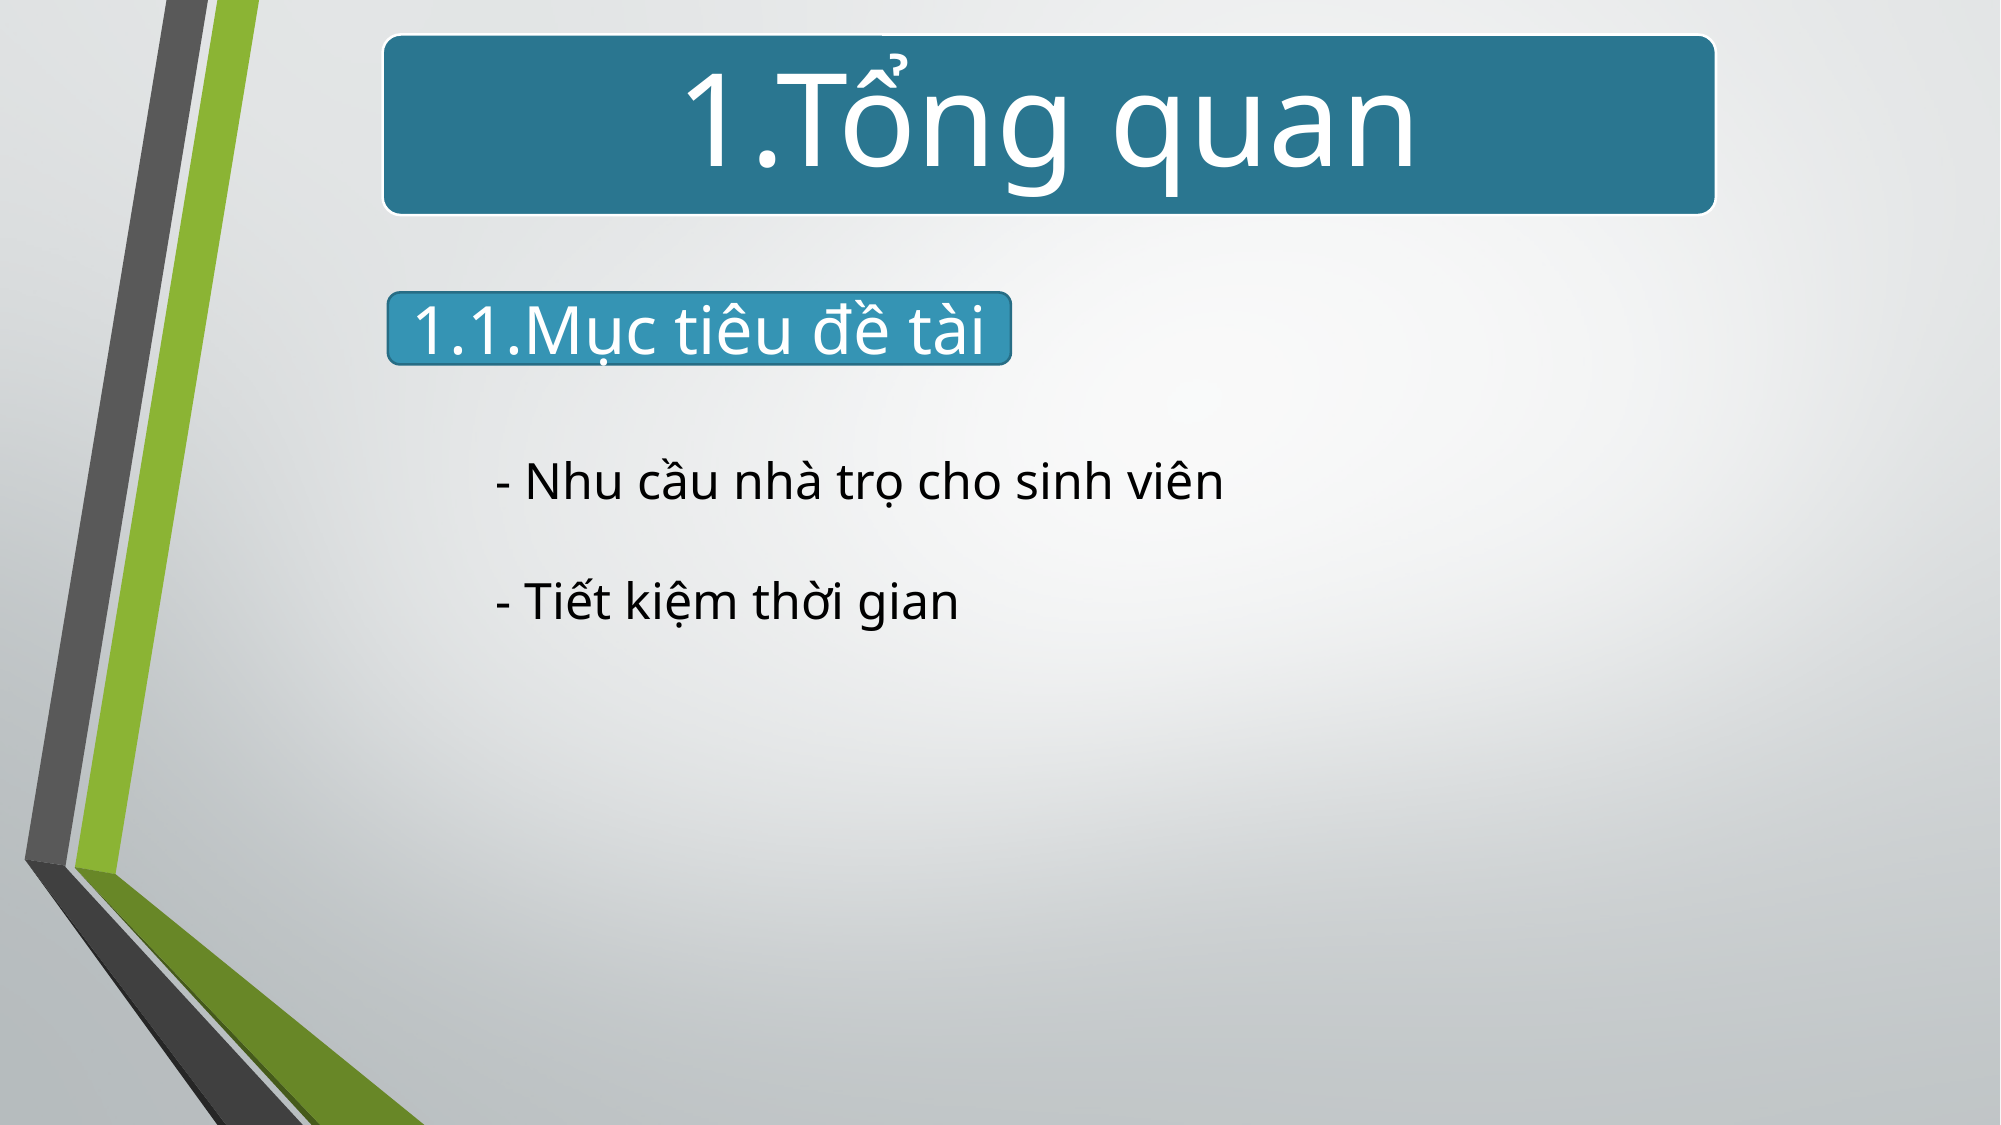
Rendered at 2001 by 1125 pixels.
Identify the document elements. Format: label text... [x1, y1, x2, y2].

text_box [382, 34, 1717, 216]
text_box 1.1.Mục tiêu đề tài [386, 291, 1013, 366]
text_box - Nhu cầu nhà trọ cho sinh viên - Tiết kiệm thời gian [480, 441, 1435, 697]
